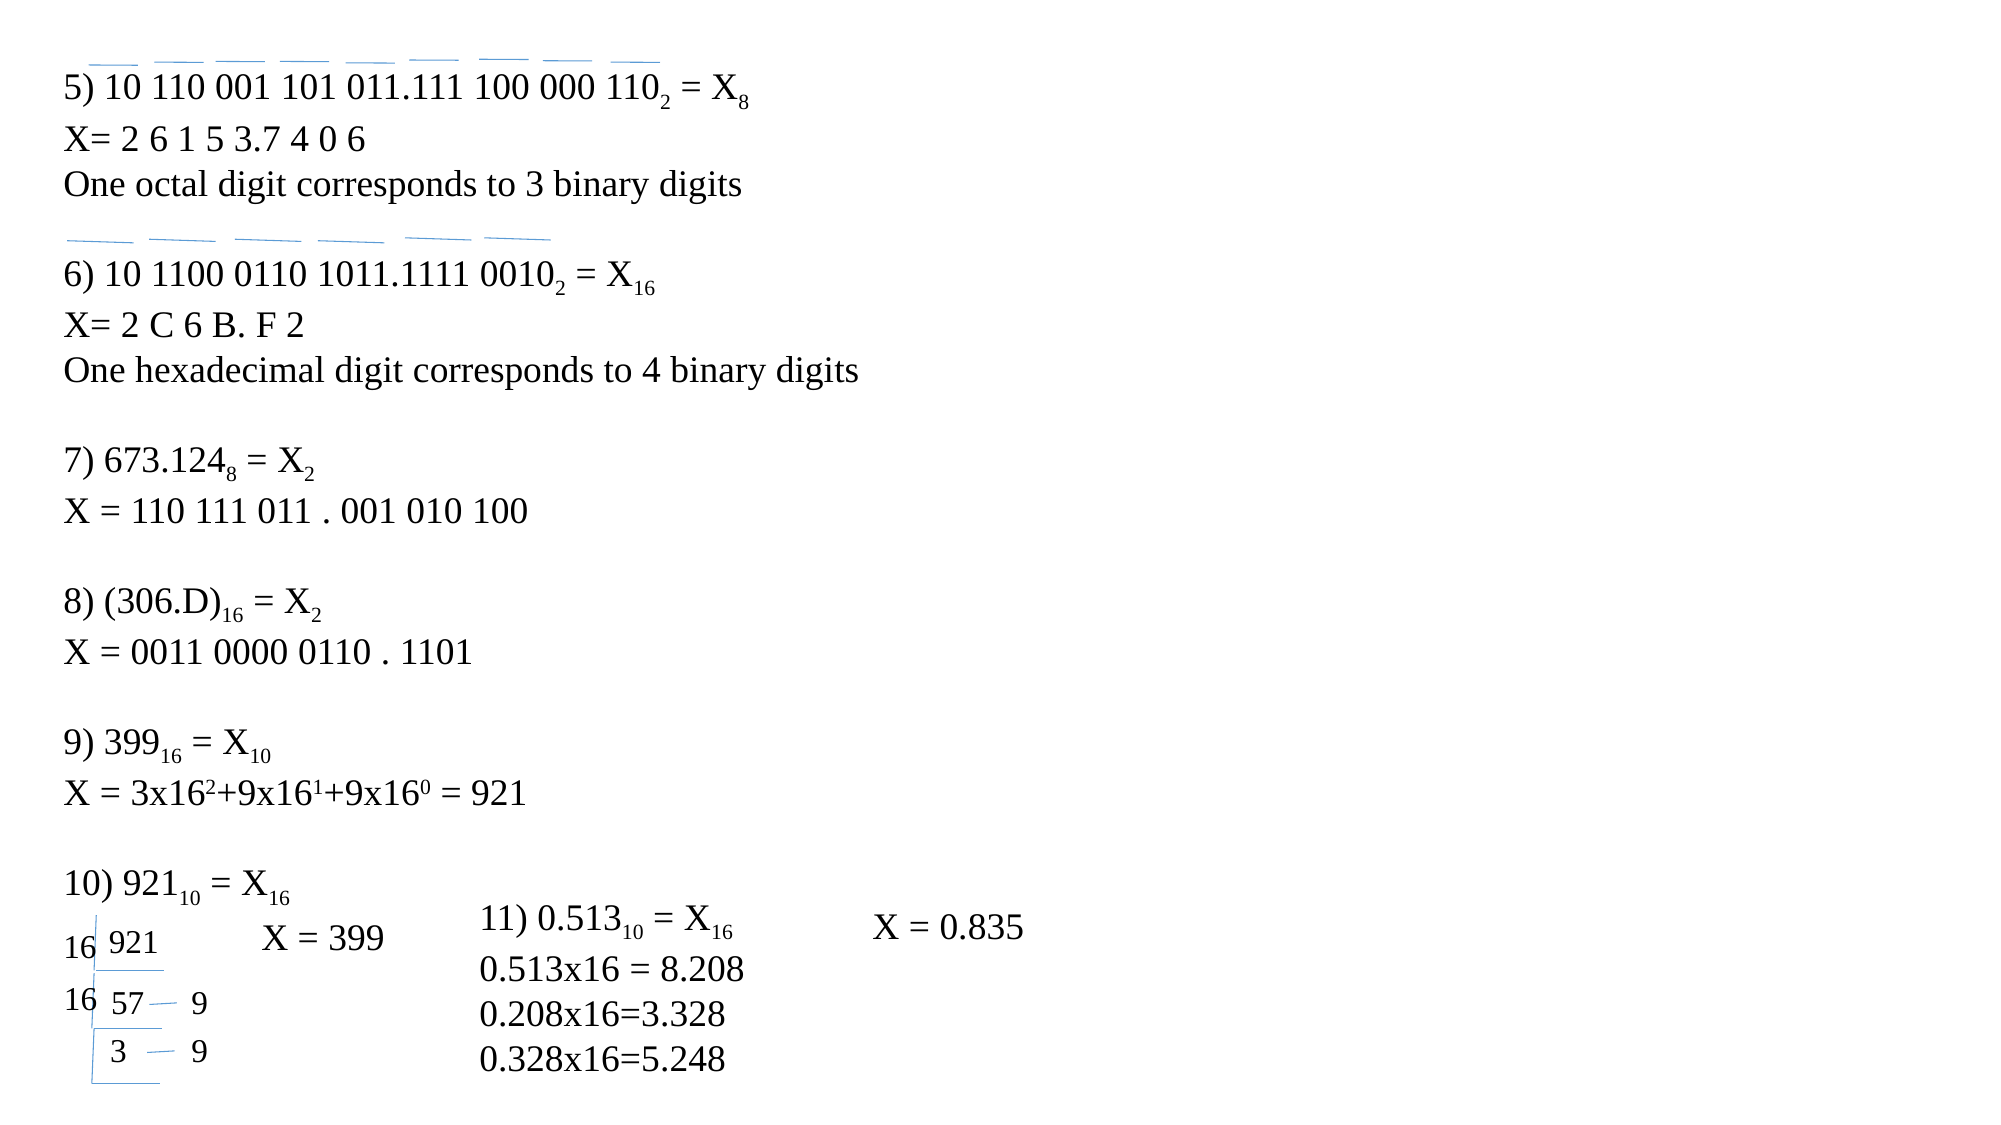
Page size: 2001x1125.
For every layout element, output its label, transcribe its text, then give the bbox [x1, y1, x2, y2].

text_box 9 [176, 974, 247, 1030]
text_box 16 [95, 971, 120, 1025]
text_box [91, 1028, 95, 1083]
text_box 57 [120, 973, 167, 1029]
text_box 16 [49, 973, 91, 1025]
text_box 16 [48, 917, 119, 973]
text_box X = 0.835 [857, 894, 1087, 955]
text_box 9 [176, 1030, 247, 1077]
text_box 3 [95, 1021, 166, 1077]
text_box X = 399 [246, 905, 408, 965]
text_box 921 [94, 912, 175, 968]
text_box 5) 10 110 001 101 011.111 100 000 1102 = X8 X= 2 6 1 5 3.7 4 0 6 One octal digit corresponds to 3 binary digits 6) 10 1100 0110 1011.1111 00102 = X16 X= 2 C 6 B. F 2 One hexadecimal digit corresponds to 4 binary digits 7) 673.1248 = X2 X = 110 111 011 . 001 010 100 8) (306.D)16 = X2 X = 0011 0000 0110 . 1101 9) 39916 = X10 X = 3x162+9x161+9x160 = 921 10) 92110 = X16 [48, 55, 1728, 917]
text_box 11) 0.51310 = X16 0.513x16 = 8.208 0.208x16=3.328 0.328x16=5.248 [464, 885, 797, 1087]
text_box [91, 973, 95, 1028]
